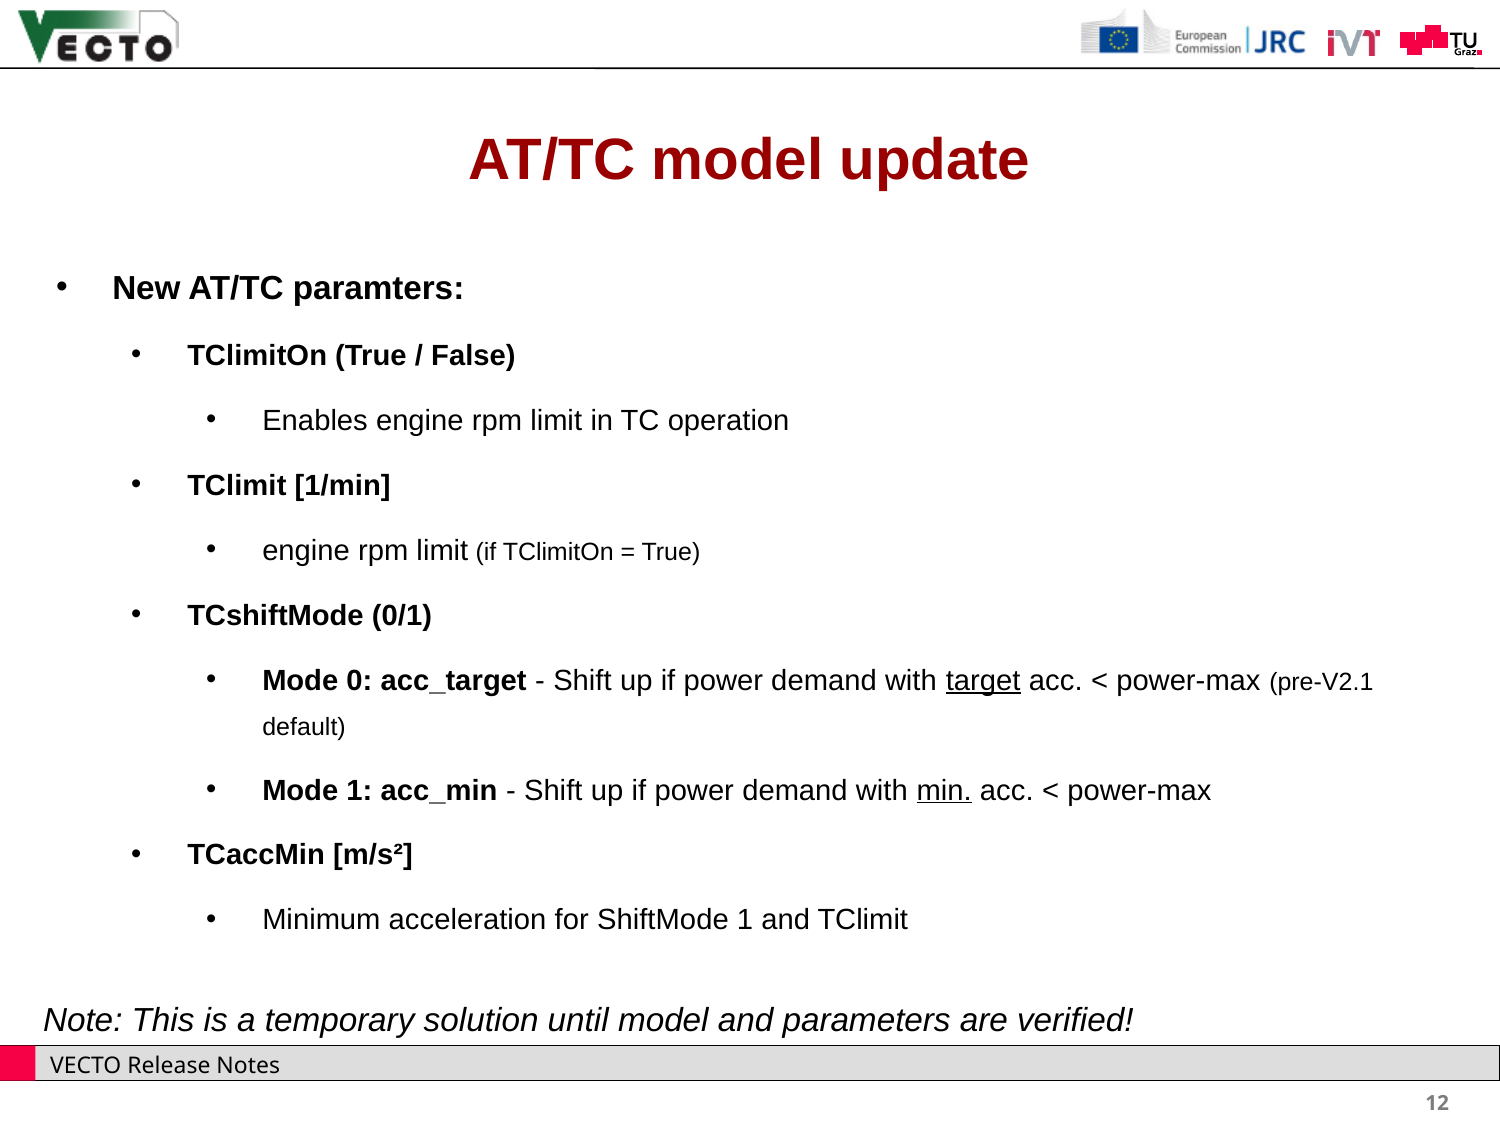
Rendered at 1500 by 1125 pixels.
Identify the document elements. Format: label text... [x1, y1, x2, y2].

picture [1080, 7, 1306, 54]
text_box Note: This is a temporary solution until model and parameters are verified! [28, 971, 1363, 1046]
text_box New AT/TC paramters: TClimitOn (True / False) Enables engine rpm limit in TC operation TClimit [1/min] engine rpm limit (if TClimitOn = True) TCshiftMode (0/1) Mode 0: acc_target - Shift up if power demand with target acc. < power-max (pre-V2.1 default) Mode 1: acc_min - Shift up if power demand with min. acc. < power-max TCaccMin [m/s²] Minimum acceleration for ShiftMode 1 and TClimit [41, 238, 1436, 943]
picture [17, 9, 179, 65]
picture [1328, 30, 1380, 56]
text_box AT/TC model update [0, 127, 1500, 185]
